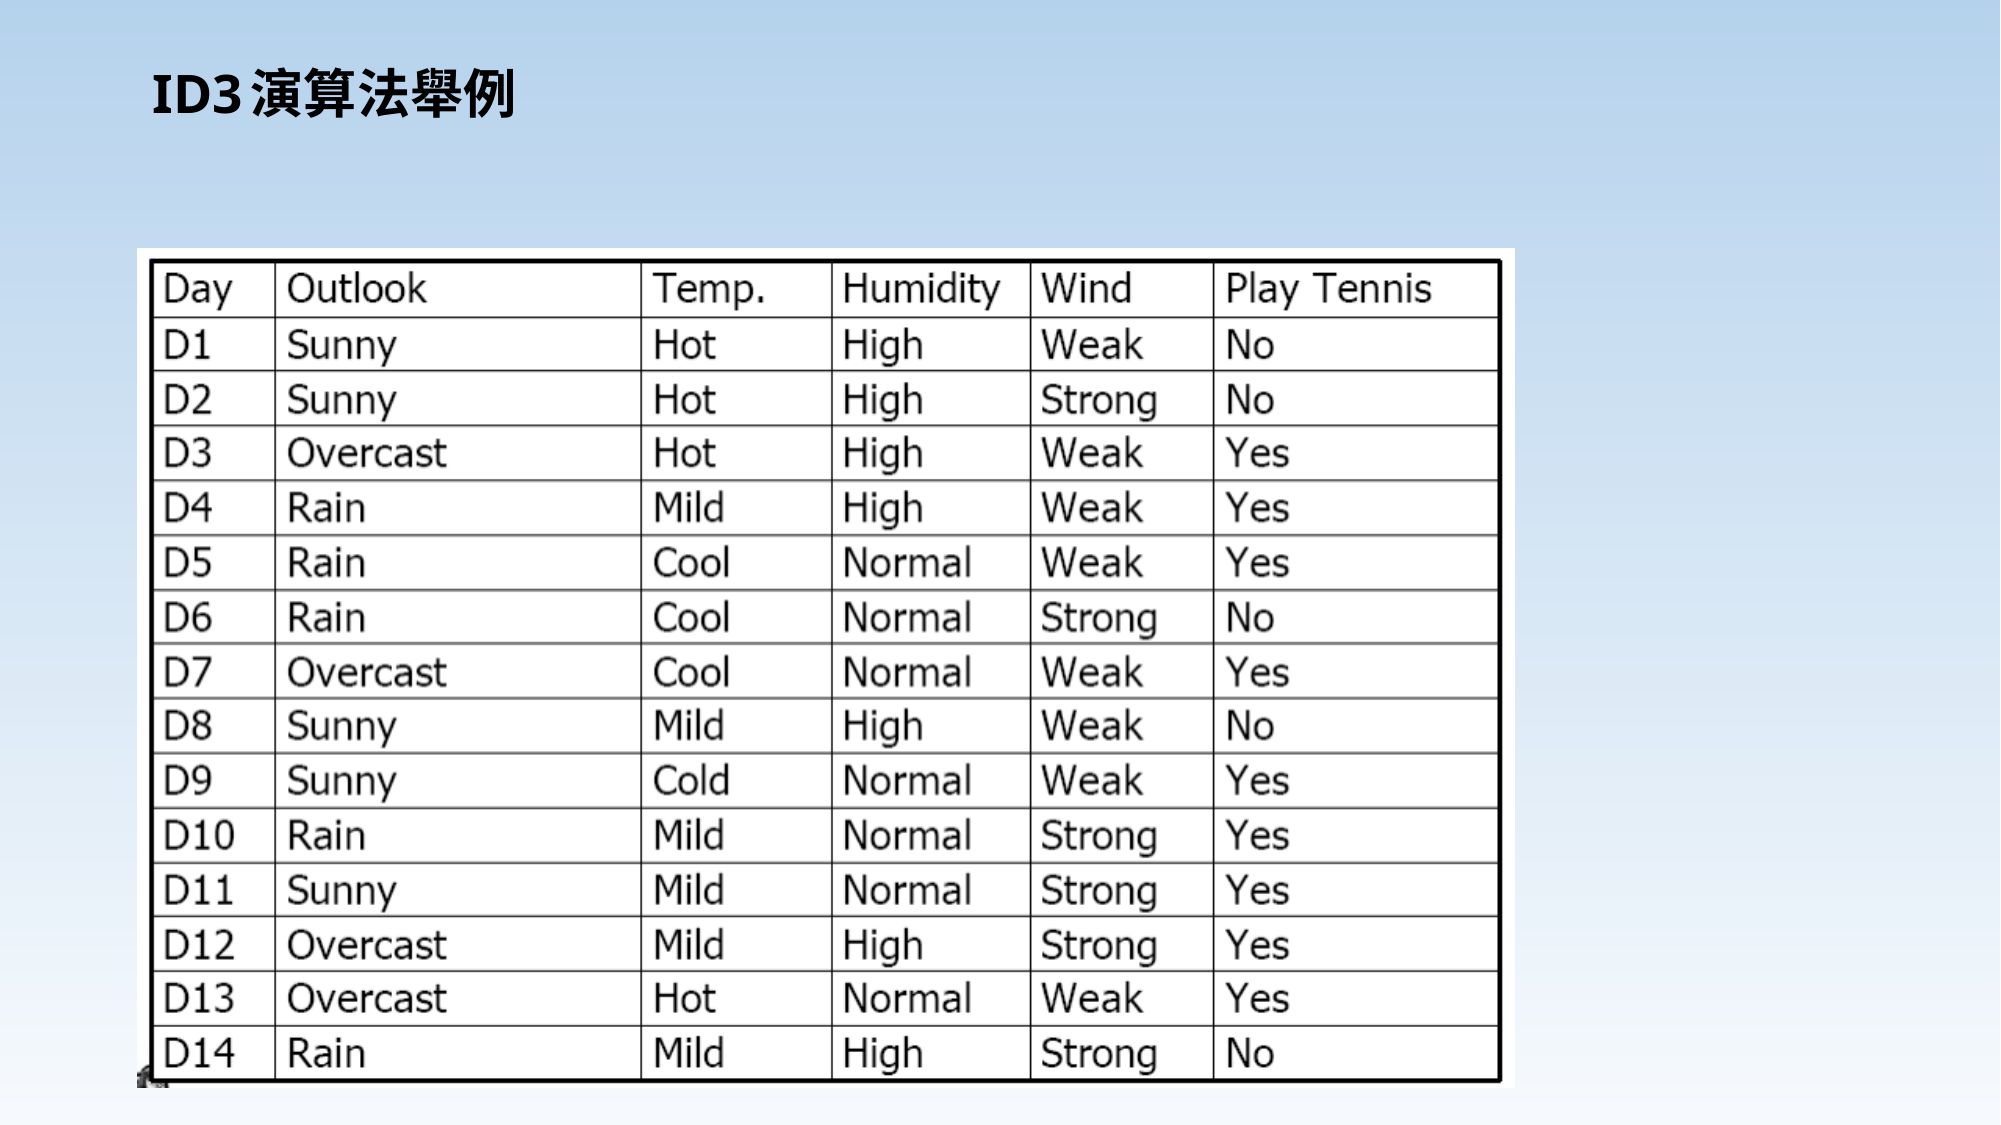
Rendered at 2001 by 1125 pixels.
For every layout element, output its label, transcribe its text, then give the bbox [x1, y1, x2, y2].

title ID3演算法舉例 [137, 59, 1863, 134]
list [137, 248, 1515, 1088]
